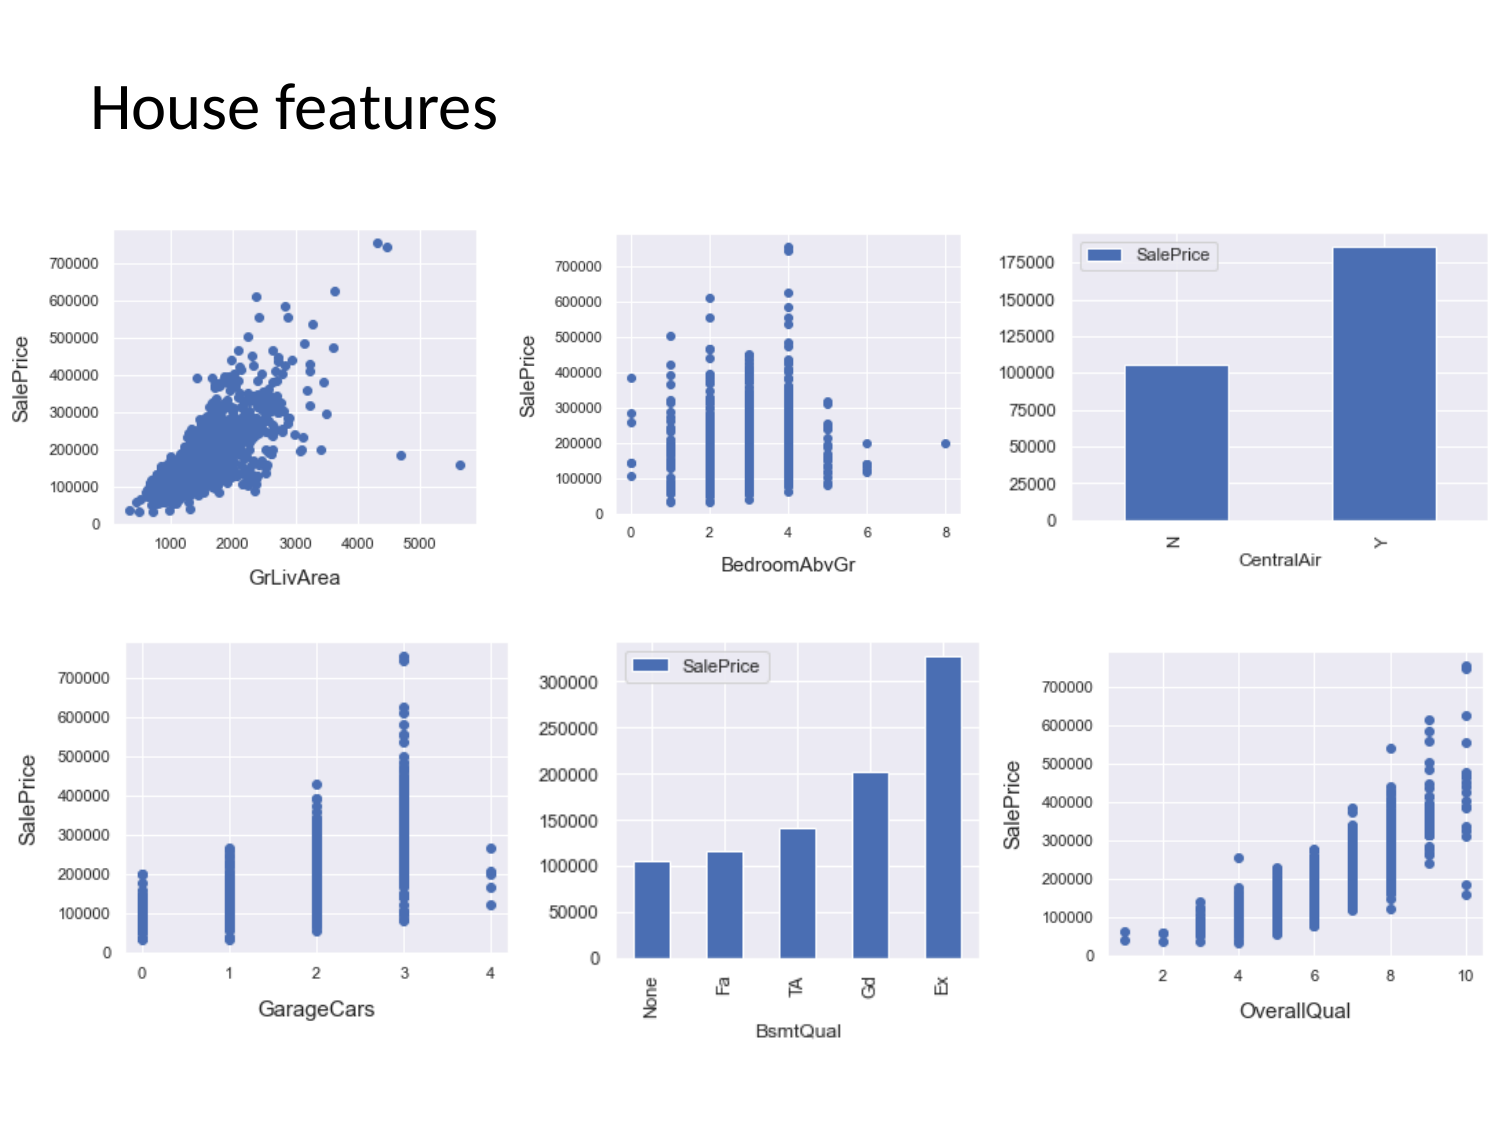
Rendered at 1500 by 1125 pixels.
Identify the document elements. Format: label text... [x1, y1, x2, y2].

picture [997, 231, 1499, 583]
title House features [75, 44, 744, 162]
picture [0, 218, 493, 600]
picture [16, 218, 1500, 1052]
